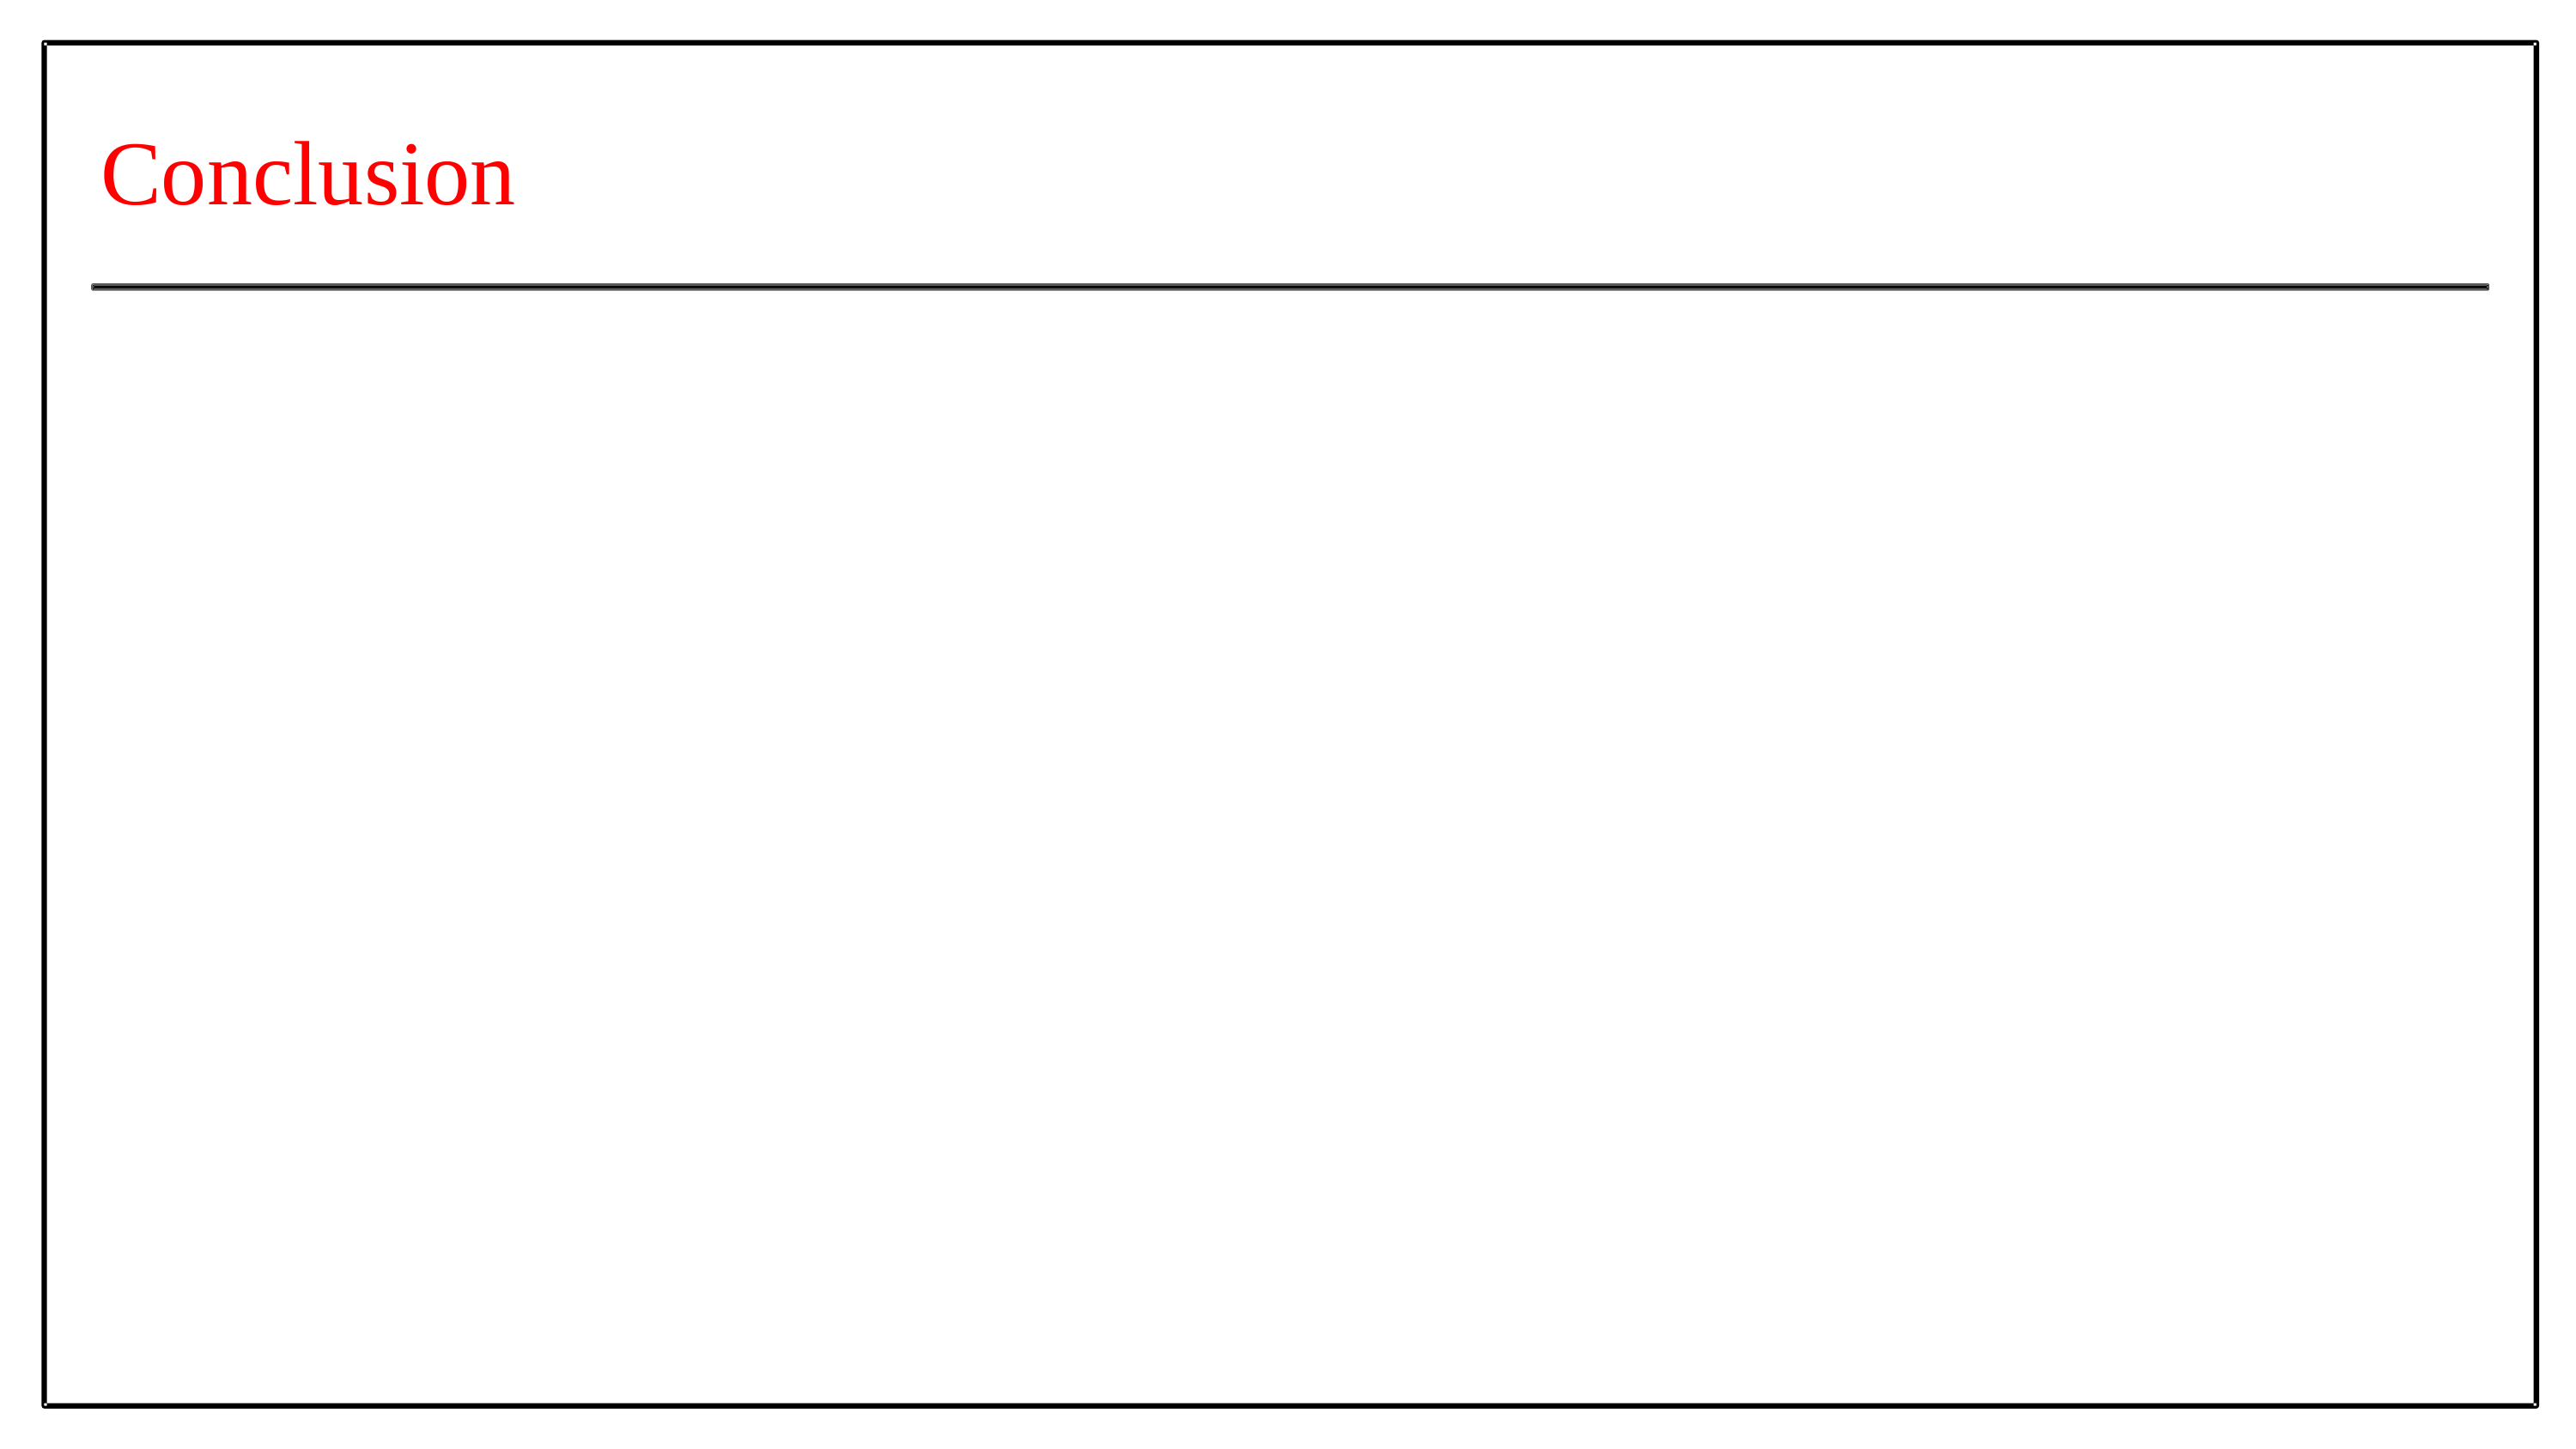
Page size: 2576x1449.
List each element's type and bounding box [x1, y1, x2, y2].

text_box [41, 39, 2540, 1410]
